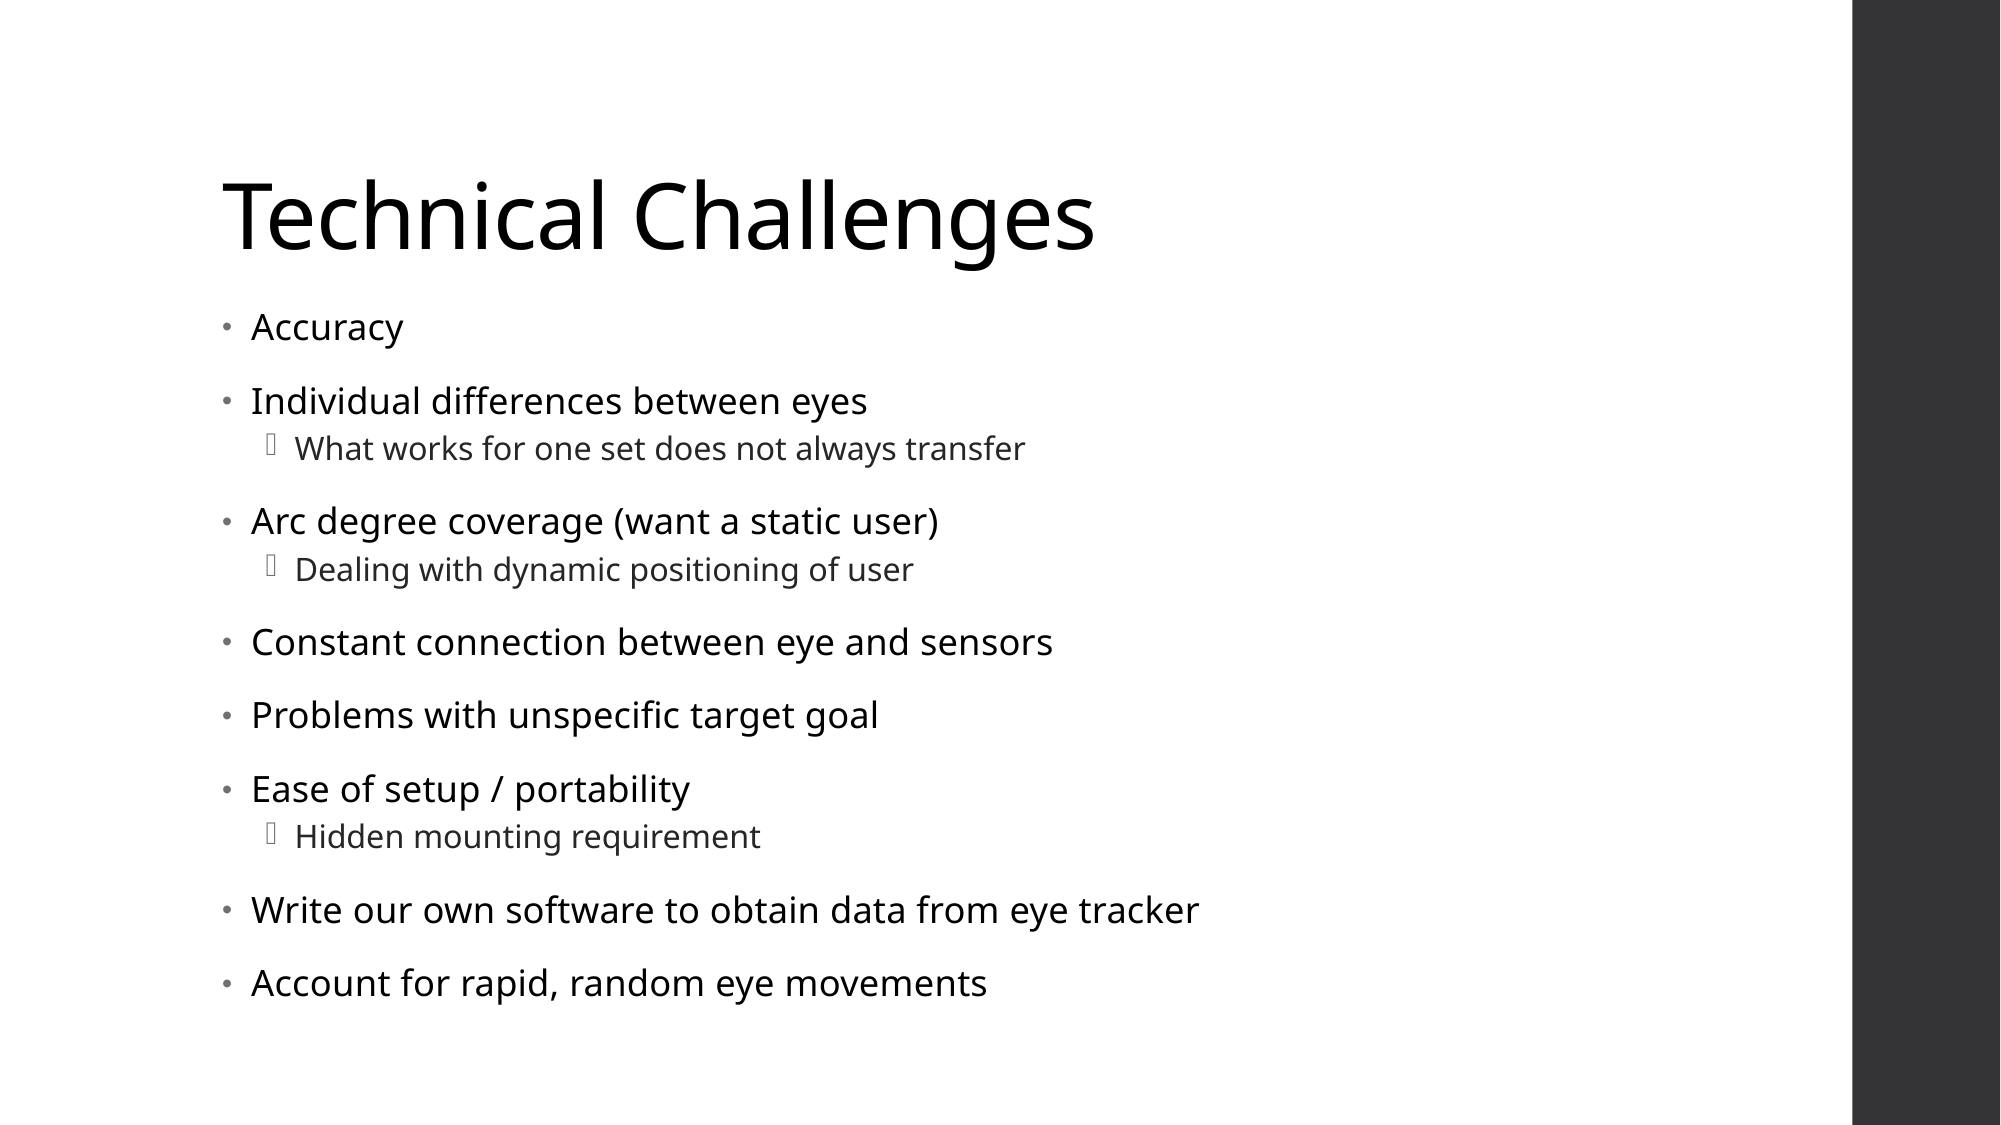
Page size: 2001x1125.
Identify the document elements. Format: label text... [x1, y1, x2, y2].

list Accuracy Individual differences between eyes What works for one set does not always transfer Arc degree coverage (want a static user) Dealing with dynamic positioning of user Constant connection between eye and sensors Problems with unspecific target goal Ease of setup / portability Hidden mounting requirement Write our own software to obtain data from eye tracker Account for rapid, random eye movements [206, 299, 1617, 1014]
title Technical Challenges [206, 60, 1797, 278]
